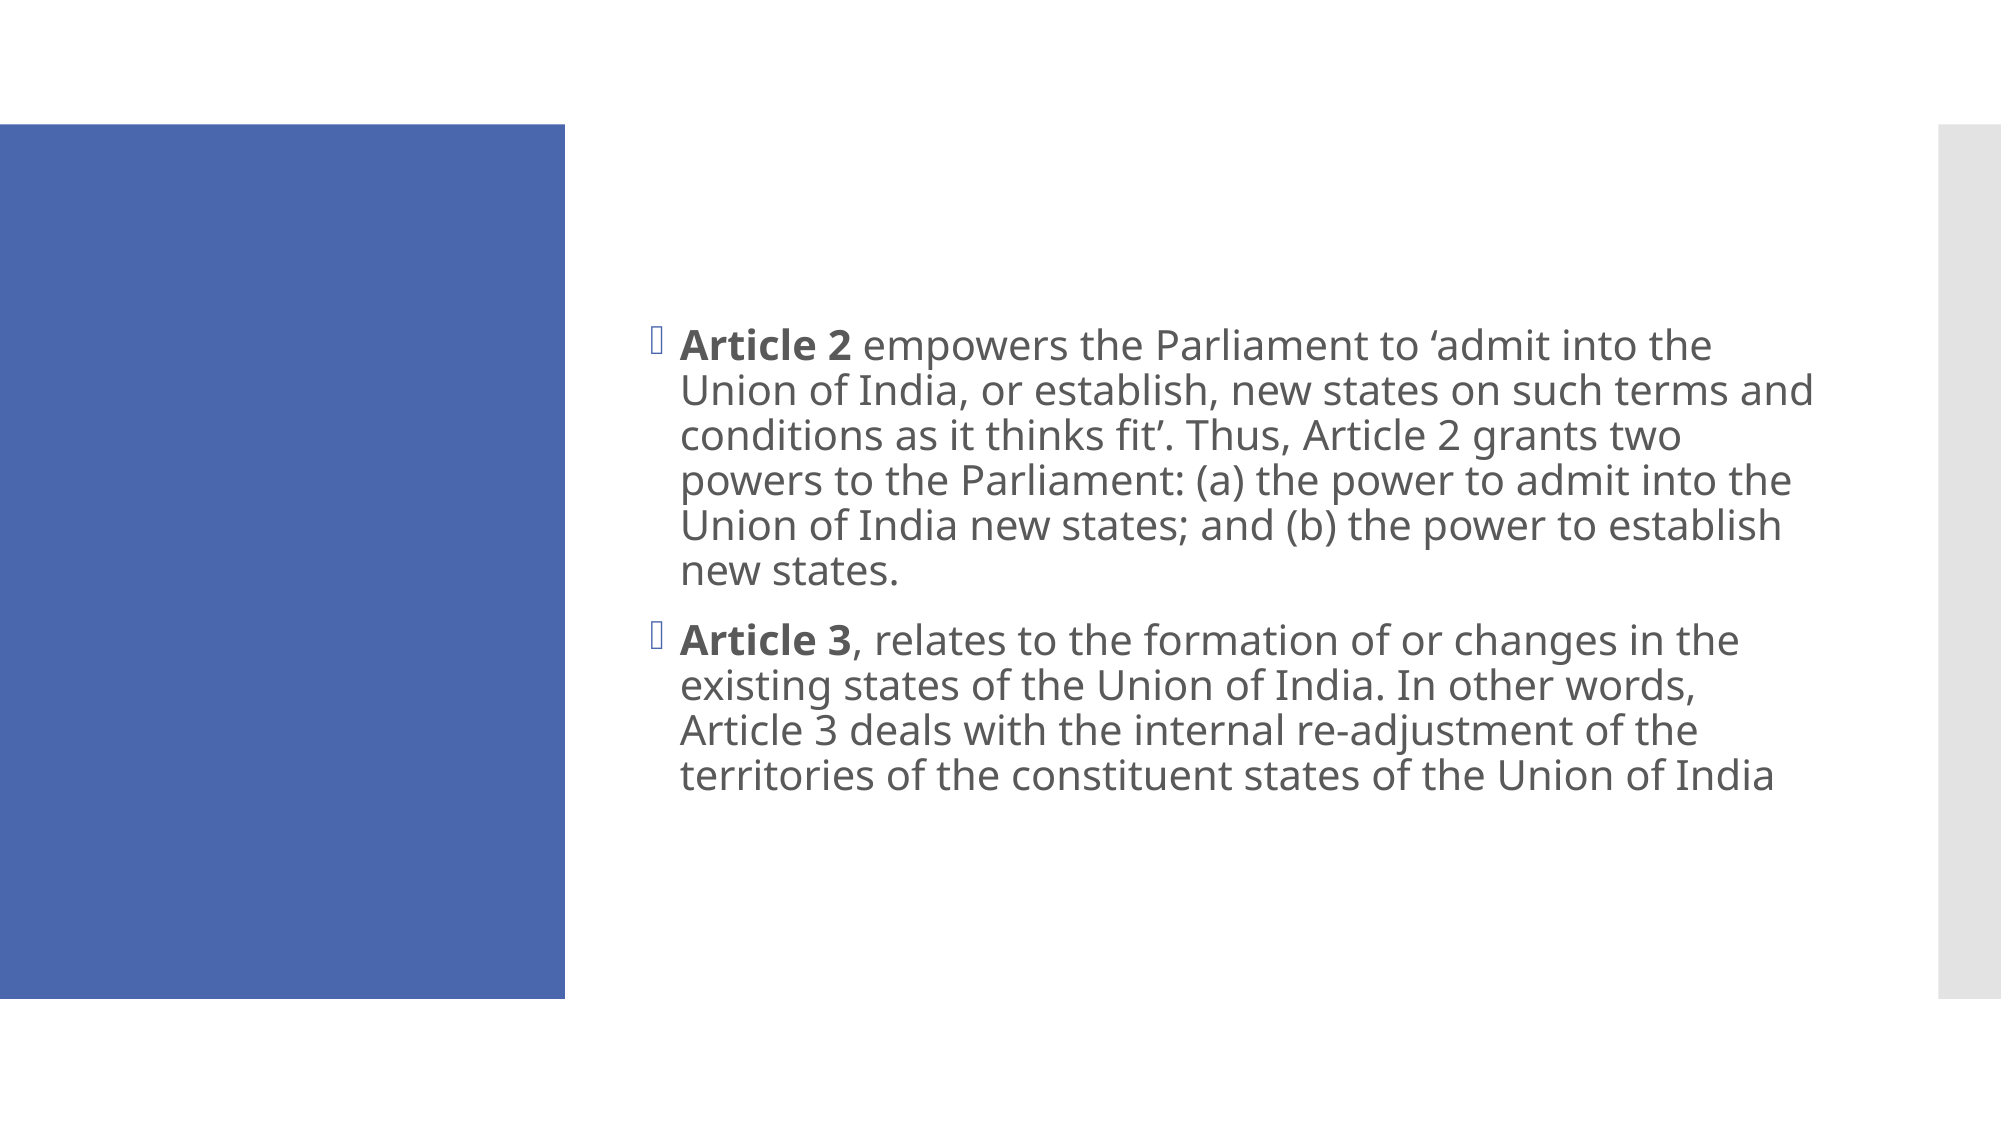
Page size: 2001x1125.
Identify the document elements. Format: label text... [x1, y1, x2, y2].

list Article 2 empowers the Parliament to ‘admit into the Union of India, or establish, new states on such terms and conditions as it thinks fit’. Thus, Article 2 grants two powers to the Parliament: (a) the power to admit into the Union of India new states; and (b) the power to establish new states. Article 3, relates to the formation of or changes in the existing states of the Union of India. In other words, Article 3 deals with the internal re-adjustment of the territories of the constituent states of the Union of India [634, 141, 1835, 982]
